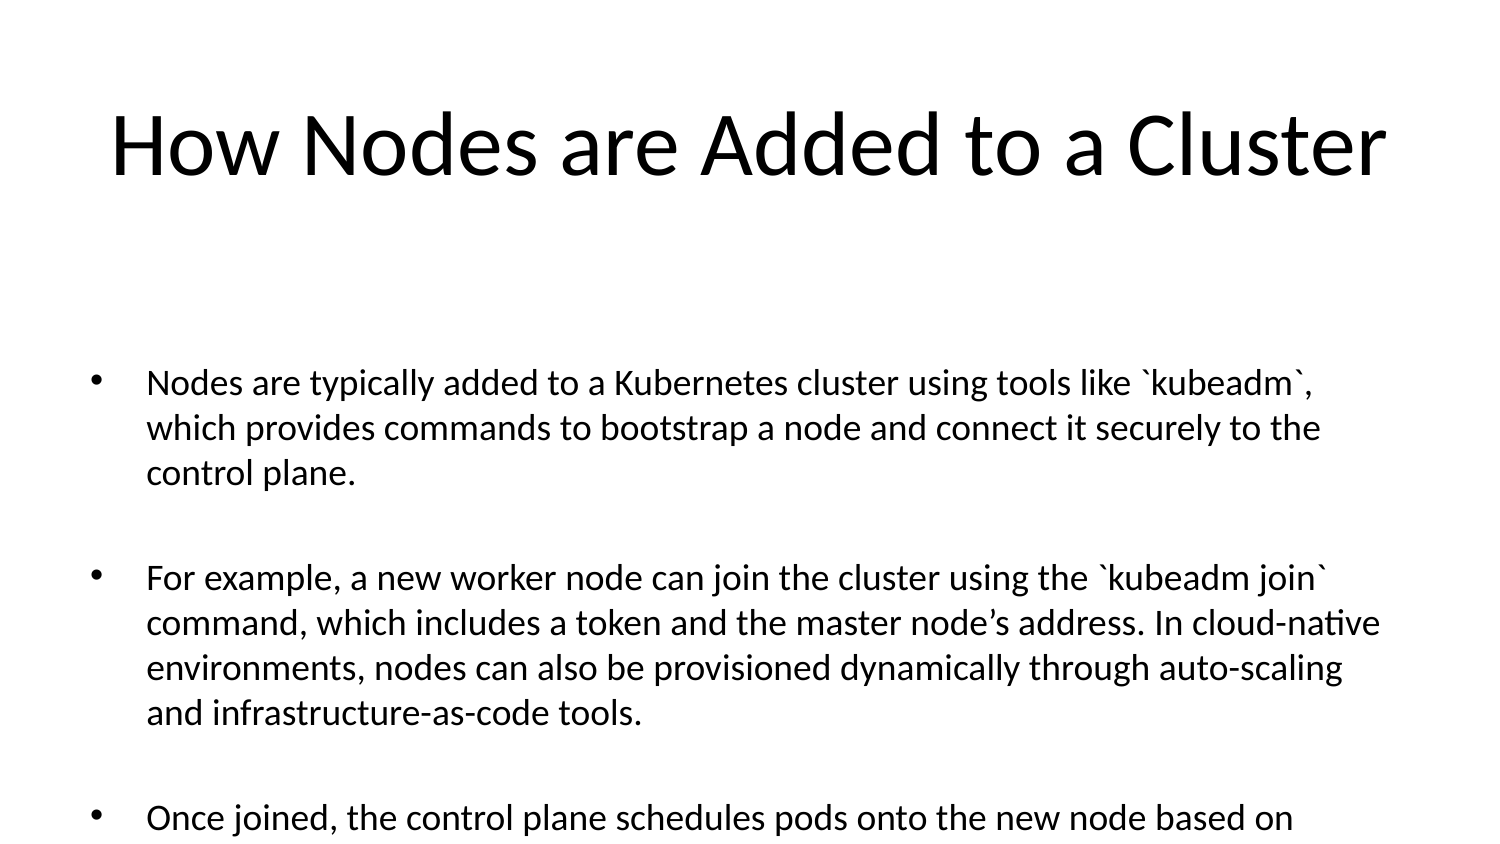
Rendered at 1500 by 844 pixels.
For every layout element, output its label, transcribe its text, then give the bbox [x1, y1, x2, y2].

list Nodes are typically added to a Kubernetes cluster using tools like `kubeadm`, which provides commands to bootstrap a node and connect it securely to the control plane. For example, a new worker node can join the cluster using the `kubeadm join` command, which includes a token and the master node’s address. In cloud-native environments, nodes can also be provisioned dynamically through auto-scaling and infrastructure-as-code tools. Once joined, the control plane schedules pods onto the new node based on available resources, tolerations, affinity rules, and policies. This dynamic and scalable mechanism allows clusters to grow or shrink depending on workload demands. [75, 262, 1425, 844]
title How Nodes are Added to a Cluster [75, 45, 1425, 233]
